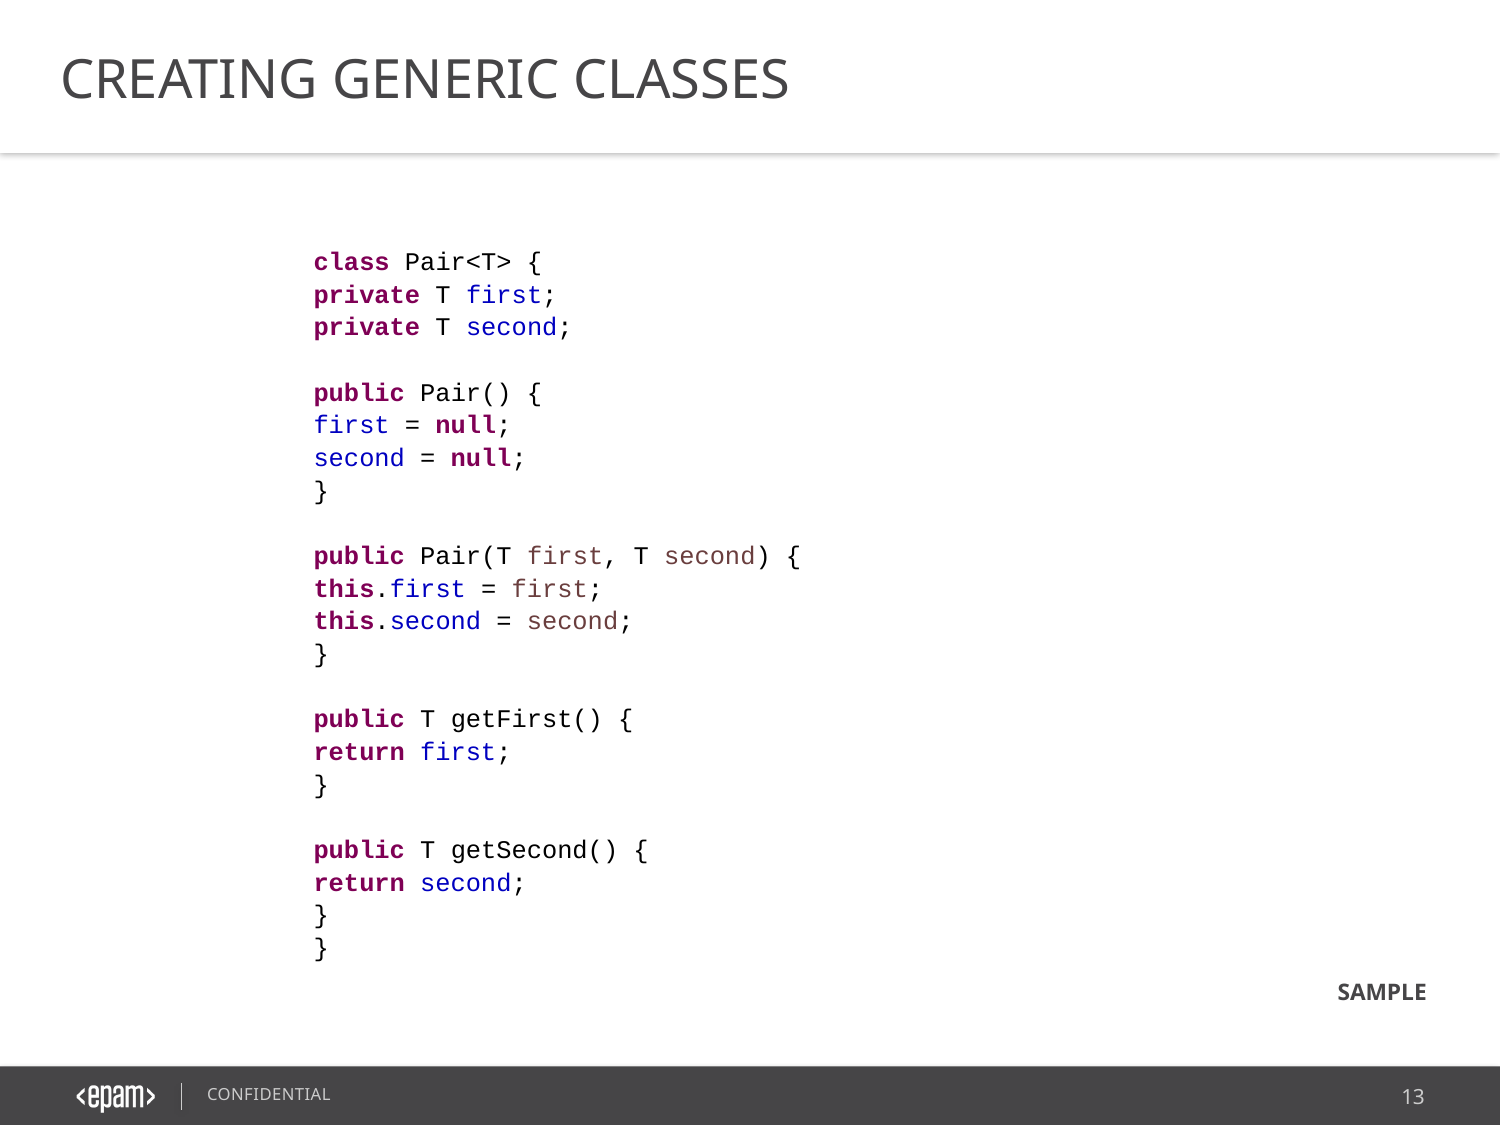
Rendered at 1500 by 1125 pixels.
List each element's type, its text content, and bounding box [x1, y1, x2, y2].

picture [76, 1085, 155, 1113]
list CREATING GENERIC CLASSES [0, 0, 1500, 153]
list class Pair<T> { private T first; private T second; public Pair() { first = null; second = null; } public Pair(T first, T second) { this.first = first; this.second = second; } public T getFirst() { return first; } public T getSecond() { return second; } } SAMPLE [58, 235, 1442, 1021]
